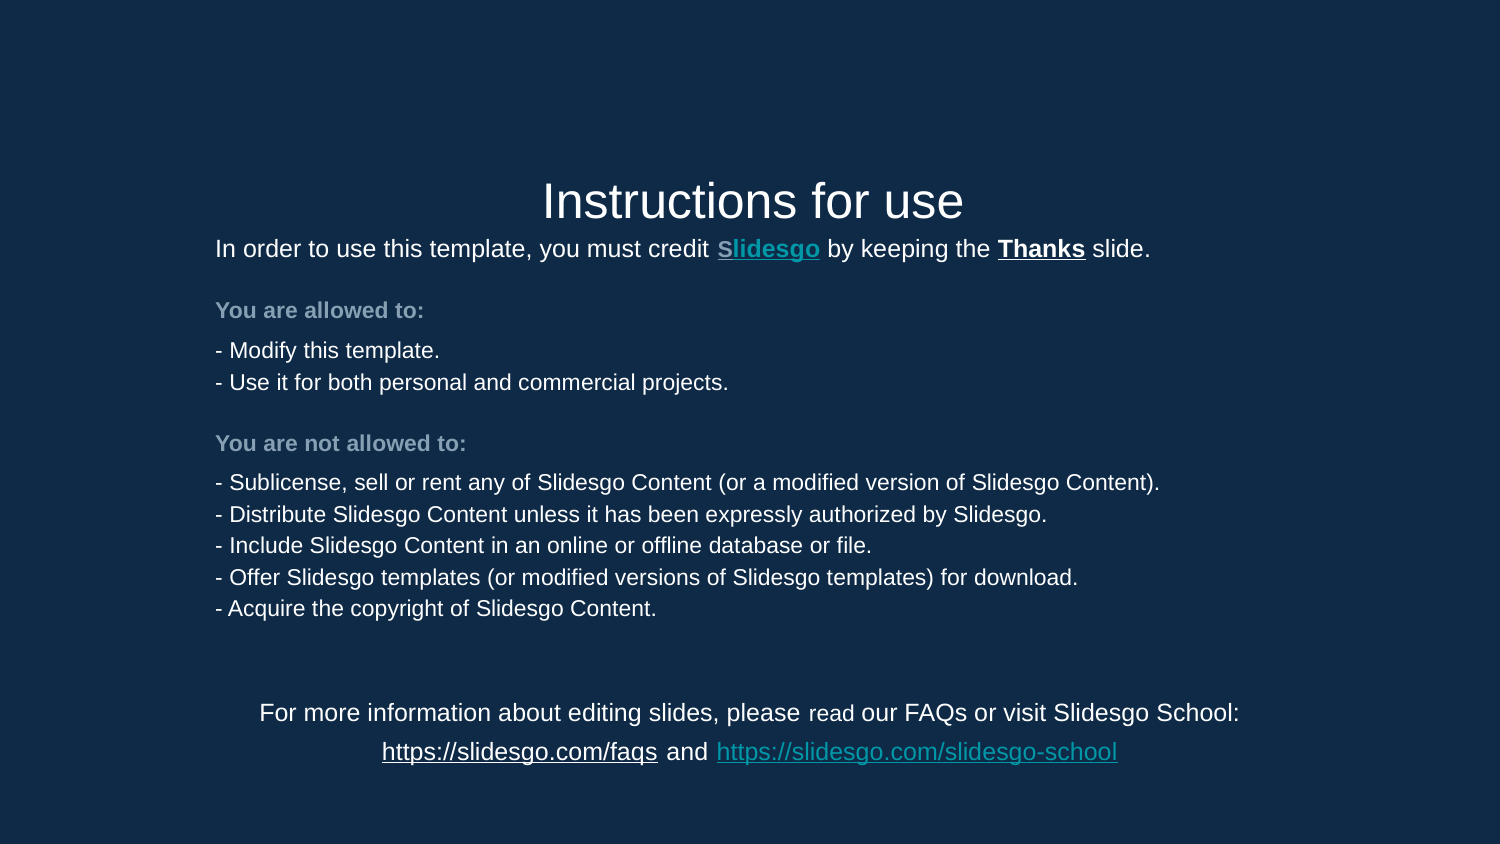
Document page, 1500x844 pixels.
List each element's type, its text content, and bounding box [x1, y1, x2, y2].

list In order to use this template, you must credit Slidesgo by keeping the Thanks slide. You are allowed to: - Modify this template. - Use it for both personal and commercial projects. You are not allowed to: - Sublicense, sell or rent any of Slidesgo Content (or a modified version of Slidesgo Content). - Distribute Slidesgo Content unless it has been expressly authorized by Slidesgo. - Include Slidesgo Content in an online or offline database or file. - Offer Slidesgo templates (or modified versions of Slidesgo templates) for download. - Acquire the copyright of Slidesgo Content. [200, 213, 1357, 286]
title Instructions for use [175, 153, 1332, 233]
list For more information about editing slides, please read our FAQs or visit Slidesgo School: https://slidesgo.com/faqs and https://slidesgo.com/slidesgo-school [171, 676, 1328, 749]
